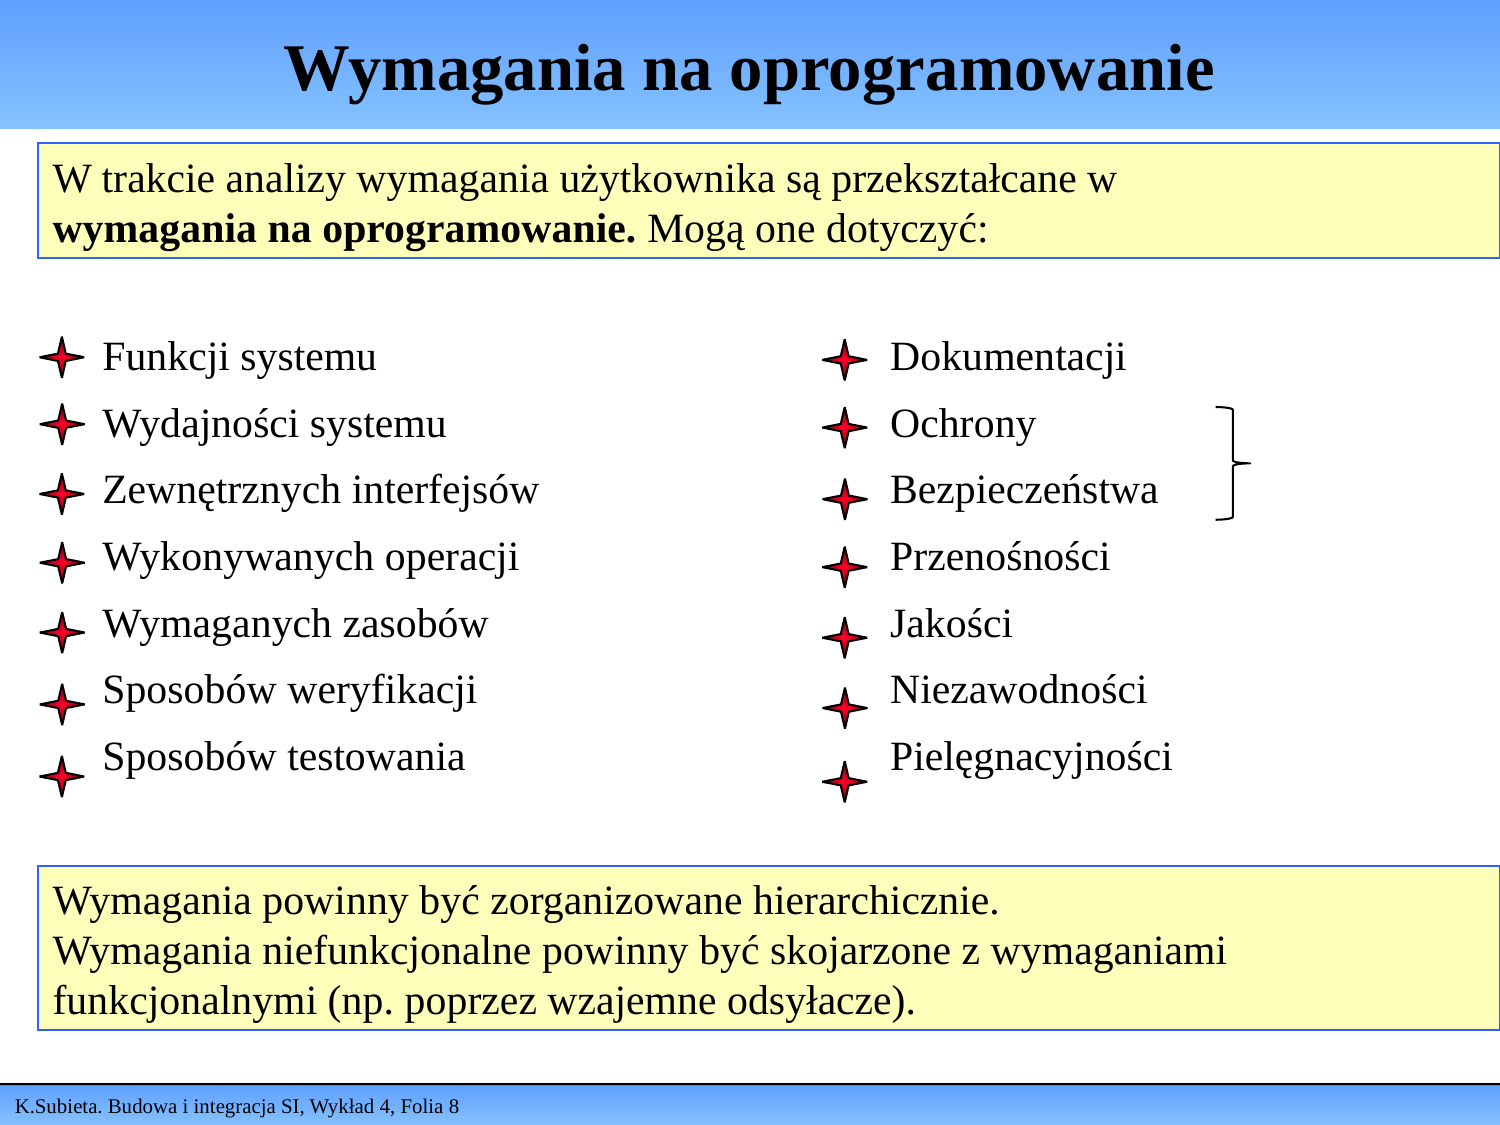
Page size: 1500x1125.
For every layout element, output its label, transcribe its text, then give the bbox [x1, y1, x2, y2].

text_box [822, 546, 868, 588]
text_box [822, 617, 868, 659]
text_box [822, 478, 868, 520]
text_box [39, 336, 85, 378]
text_box Dokumentacji Ochrony Bezpieczeństwa Przenośności Jakości Niezawodności Pielęgnacyjności [875, 321, 1189, 787]
text_box [822, 339, 868, 381]
text_box [39, 611, 85, 654]
text_box [39, 683, 85, 726]
text_box [39, 403, 85, 445]
text_box [39, 542, 85, 584]
text_box [822, 407, 868, 449]
text_box Wymagania powinny być zorganizowane hierarchicznie. Wymagania niefunkcjonalne powinny być skojarzone z wymaganiami funkcjonalnymi (np. poprzez wzajemne odsyłacze). [37, 865, 1500, 1031]
title Wymagania na oprogramowanie [0, 0, 1500, 129]
text_box W trakcie analizy wymagania użytkownika są przekształcane w wymagania na oprogramowanie. Mogą one dotyczyć: [37, 143, 1500, 258]
text_box [39, 755, 85, 798]
text_box Funkcji systemu Wydajności systemu Zewnętrznych interfejsów Wykonywanych operacji Wymaganych zasobów Sposobów weryfikacji Sposobów testowania [87, 321, 555, 787]
text_box [39, 473, 85, 515]
text_box [822, 761, 868, 803]
text_box [822, 687, 868, 729]
text_box [1215, 407, 1251, 520]
